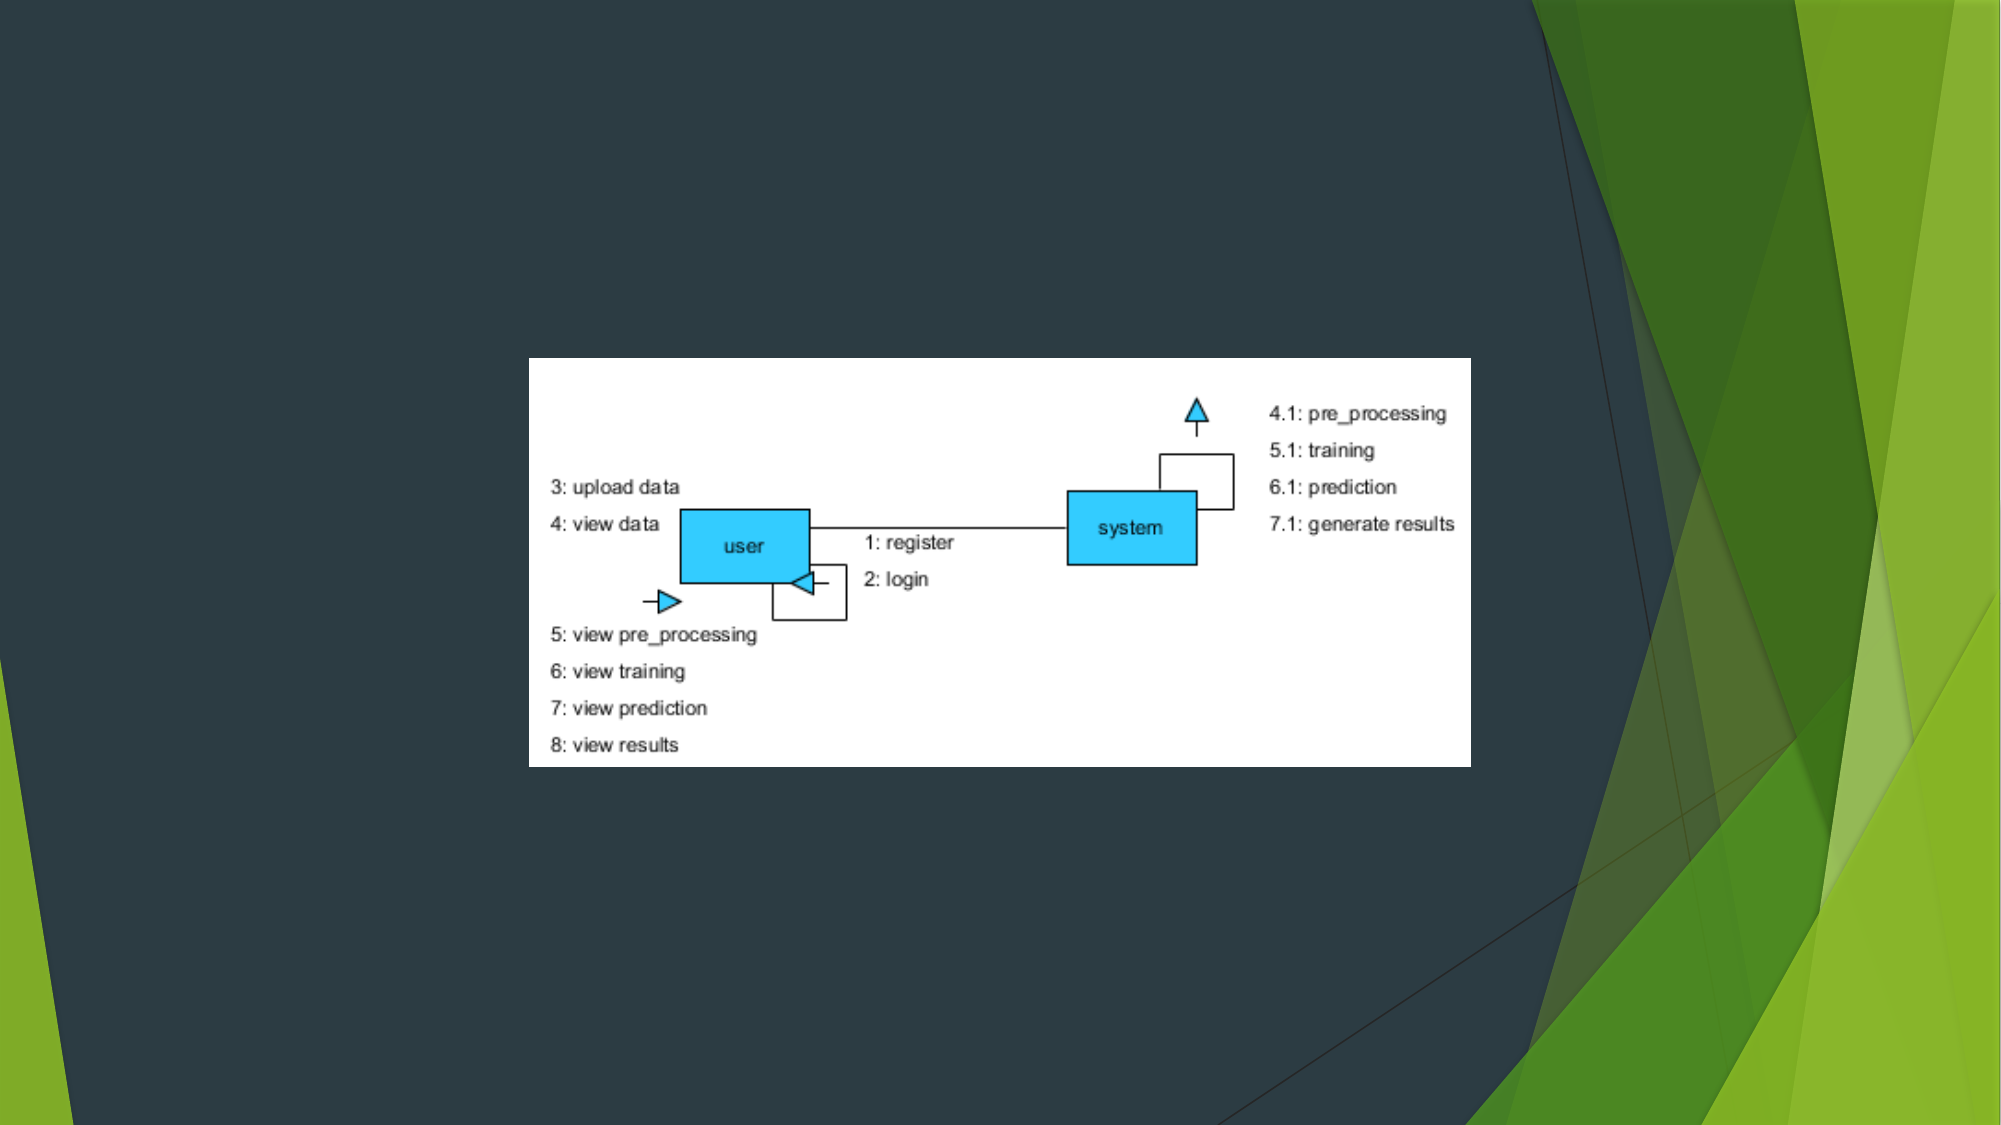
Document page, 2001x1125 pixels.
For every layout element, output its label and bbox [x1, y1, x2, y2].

picture [529, 357, 1471, 768]
